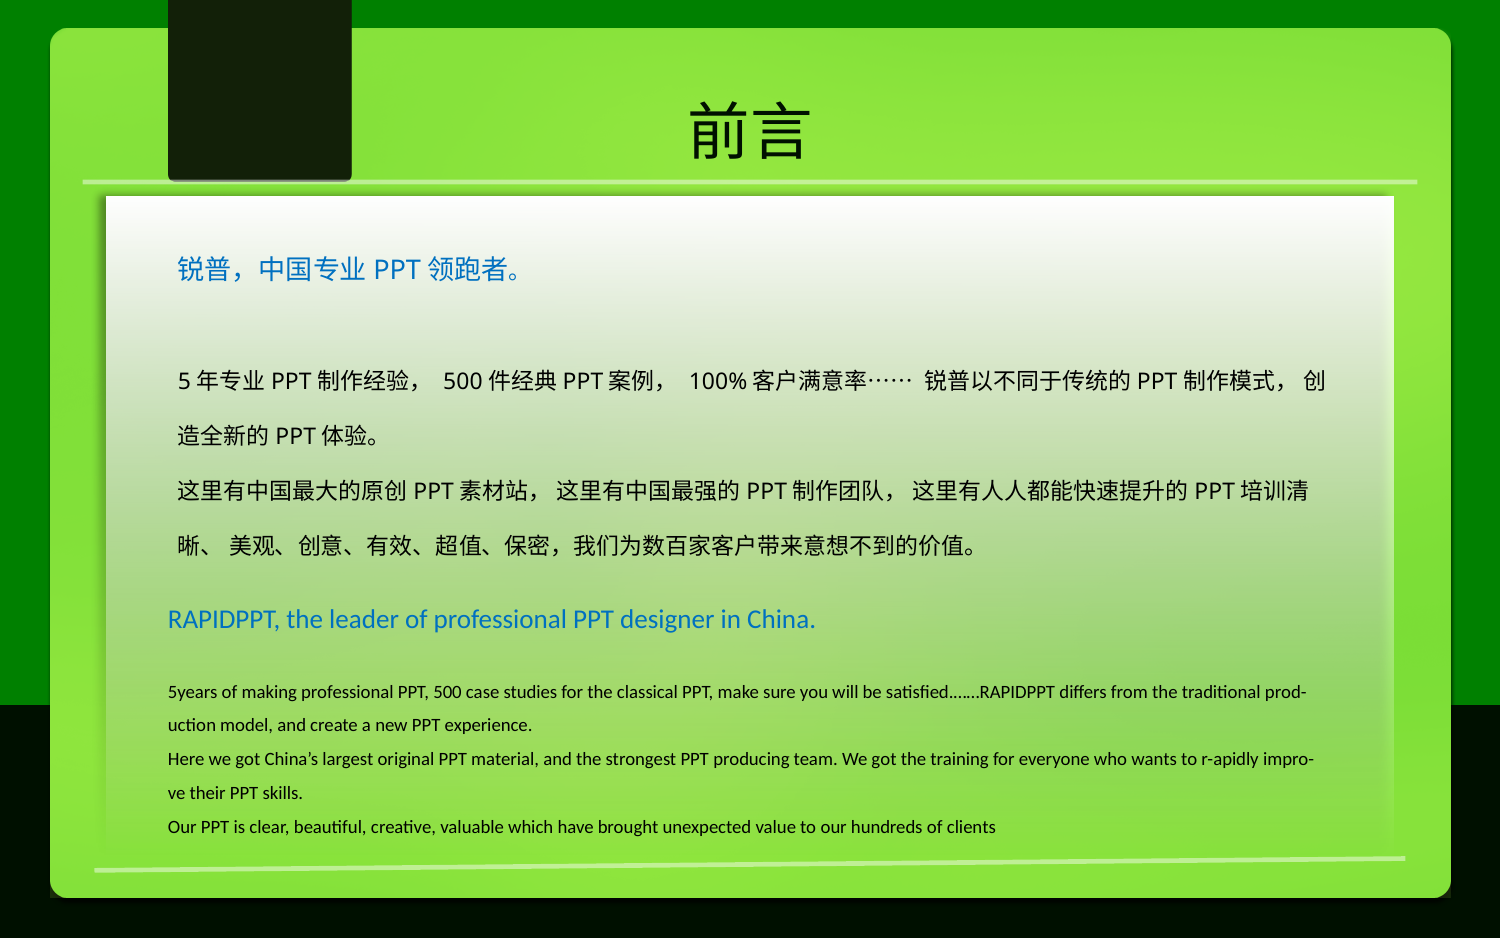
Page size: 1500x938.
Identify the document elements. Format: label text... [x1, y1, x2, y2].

picture [16, 0, 1484, 927]
text_box 前言 [667, 84, 833, 175]
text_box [152, 211, 1348, 882]
